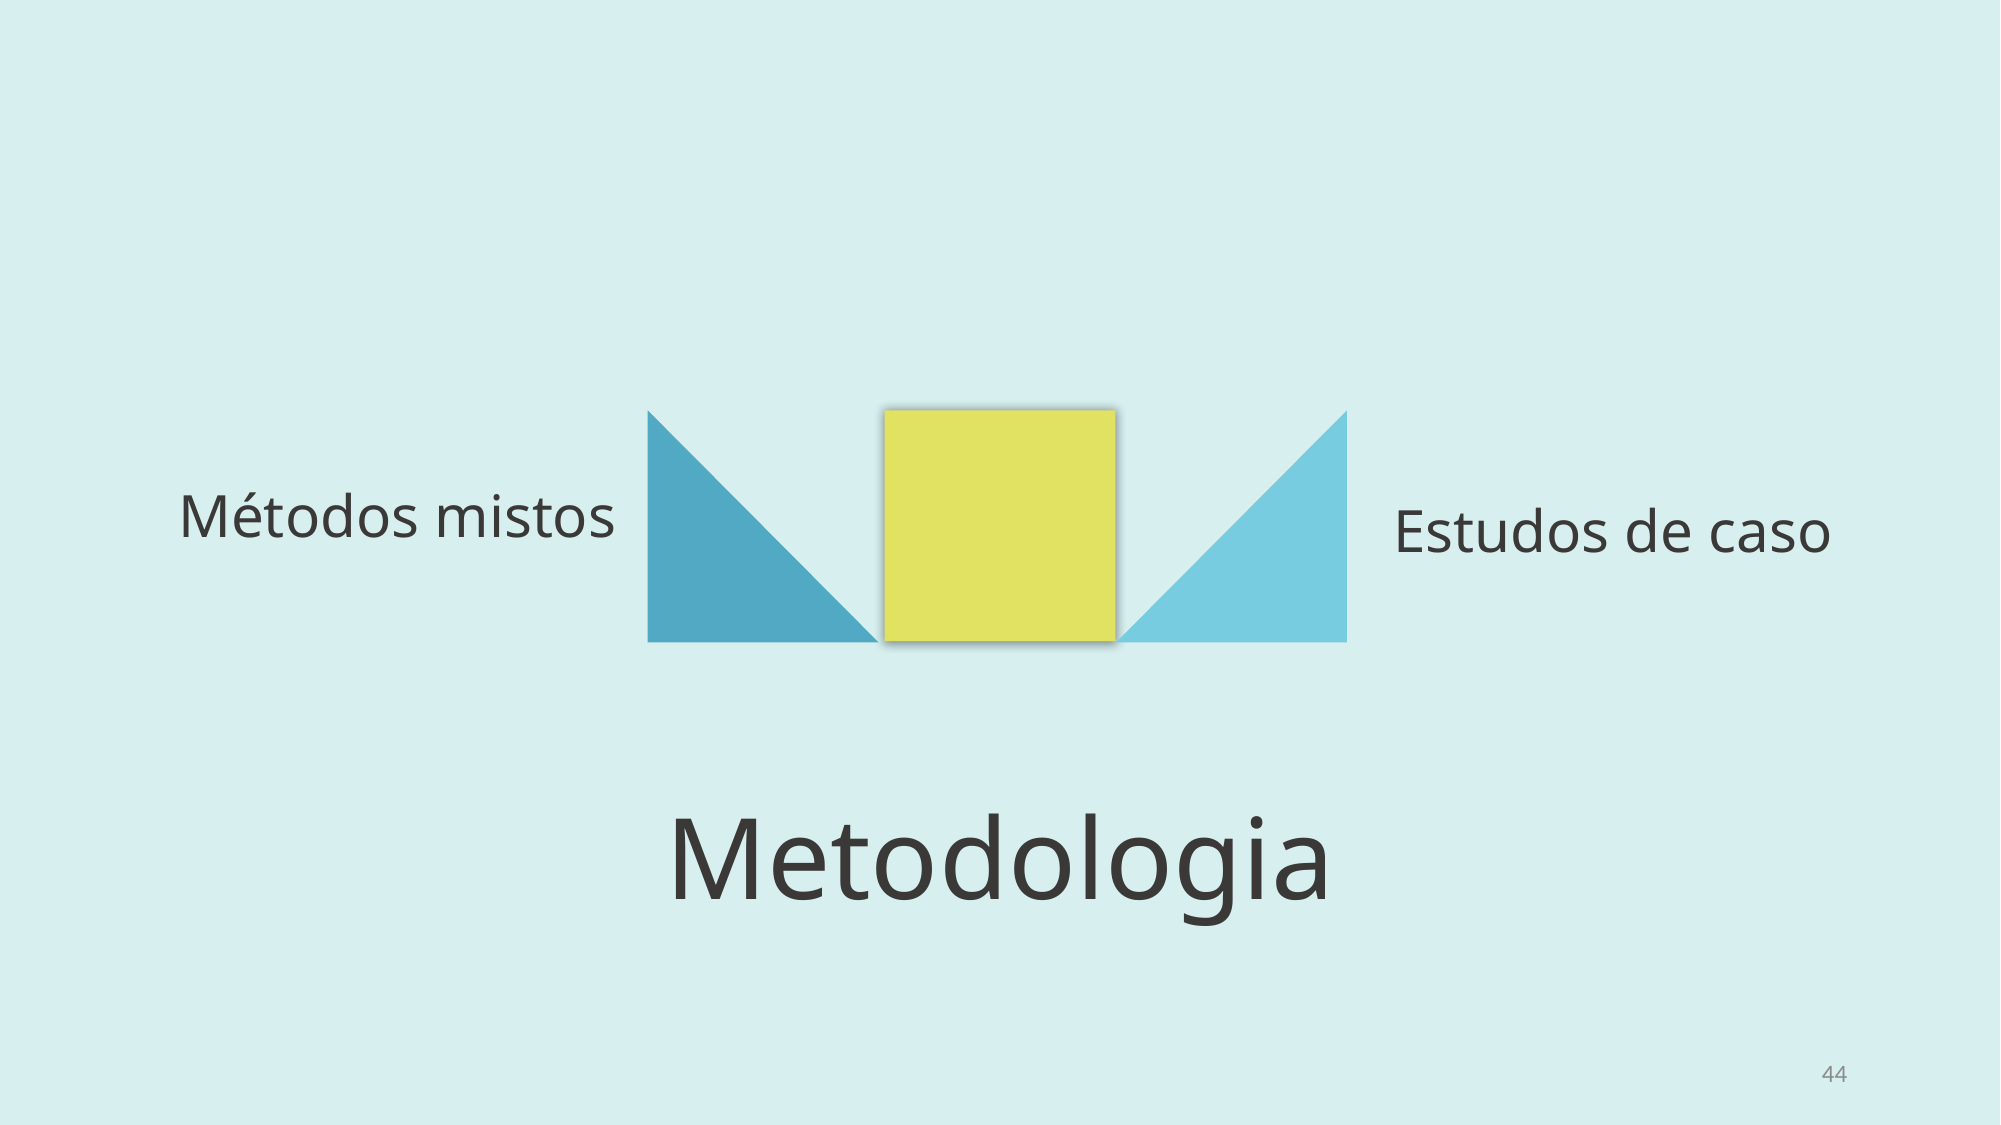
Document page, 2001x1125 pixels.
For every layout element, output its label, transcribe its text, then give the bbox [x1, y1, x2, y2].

text_box Estudos de caso [1378, 424, 1930, 643]
text_box [883, 409, 1116, 642]
title Metodologia [446, 754, 1554, 972]
text_box Métodos mistos [80, 410, 632, 628]
text_box [646, 407, 881, 644]
text_box [1113, 407, 1348, 644]
slide_number 44 [1412, 1042, 1863, 1103]
